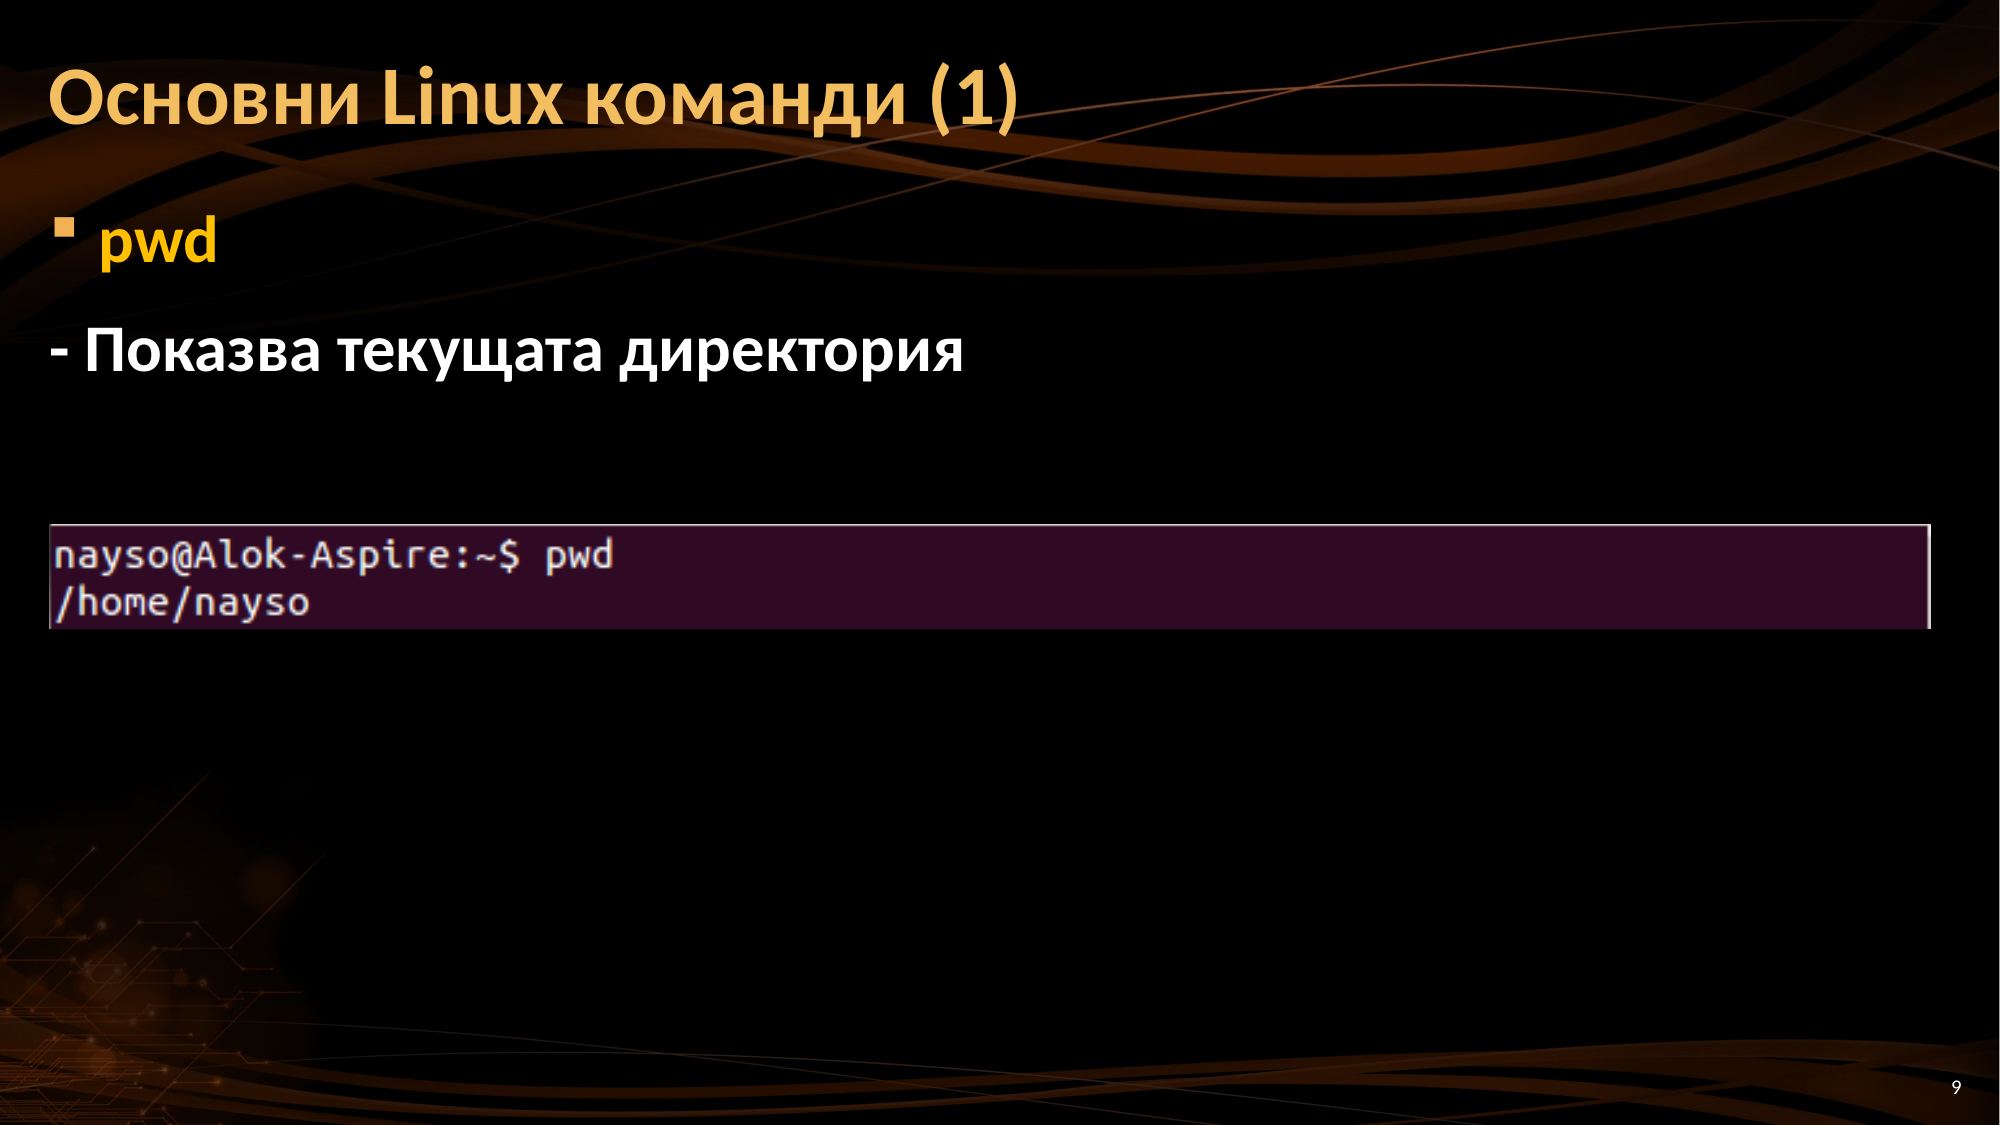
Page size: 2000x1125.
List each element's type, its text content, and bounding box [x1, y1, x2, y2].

picture [0, 0, 2000, 1125]
text_box Основни Linux команди (1) [30, 6, 1602, 189]
text_box pwd - Показва текущата директория [31, 186, 1968, 1100]
